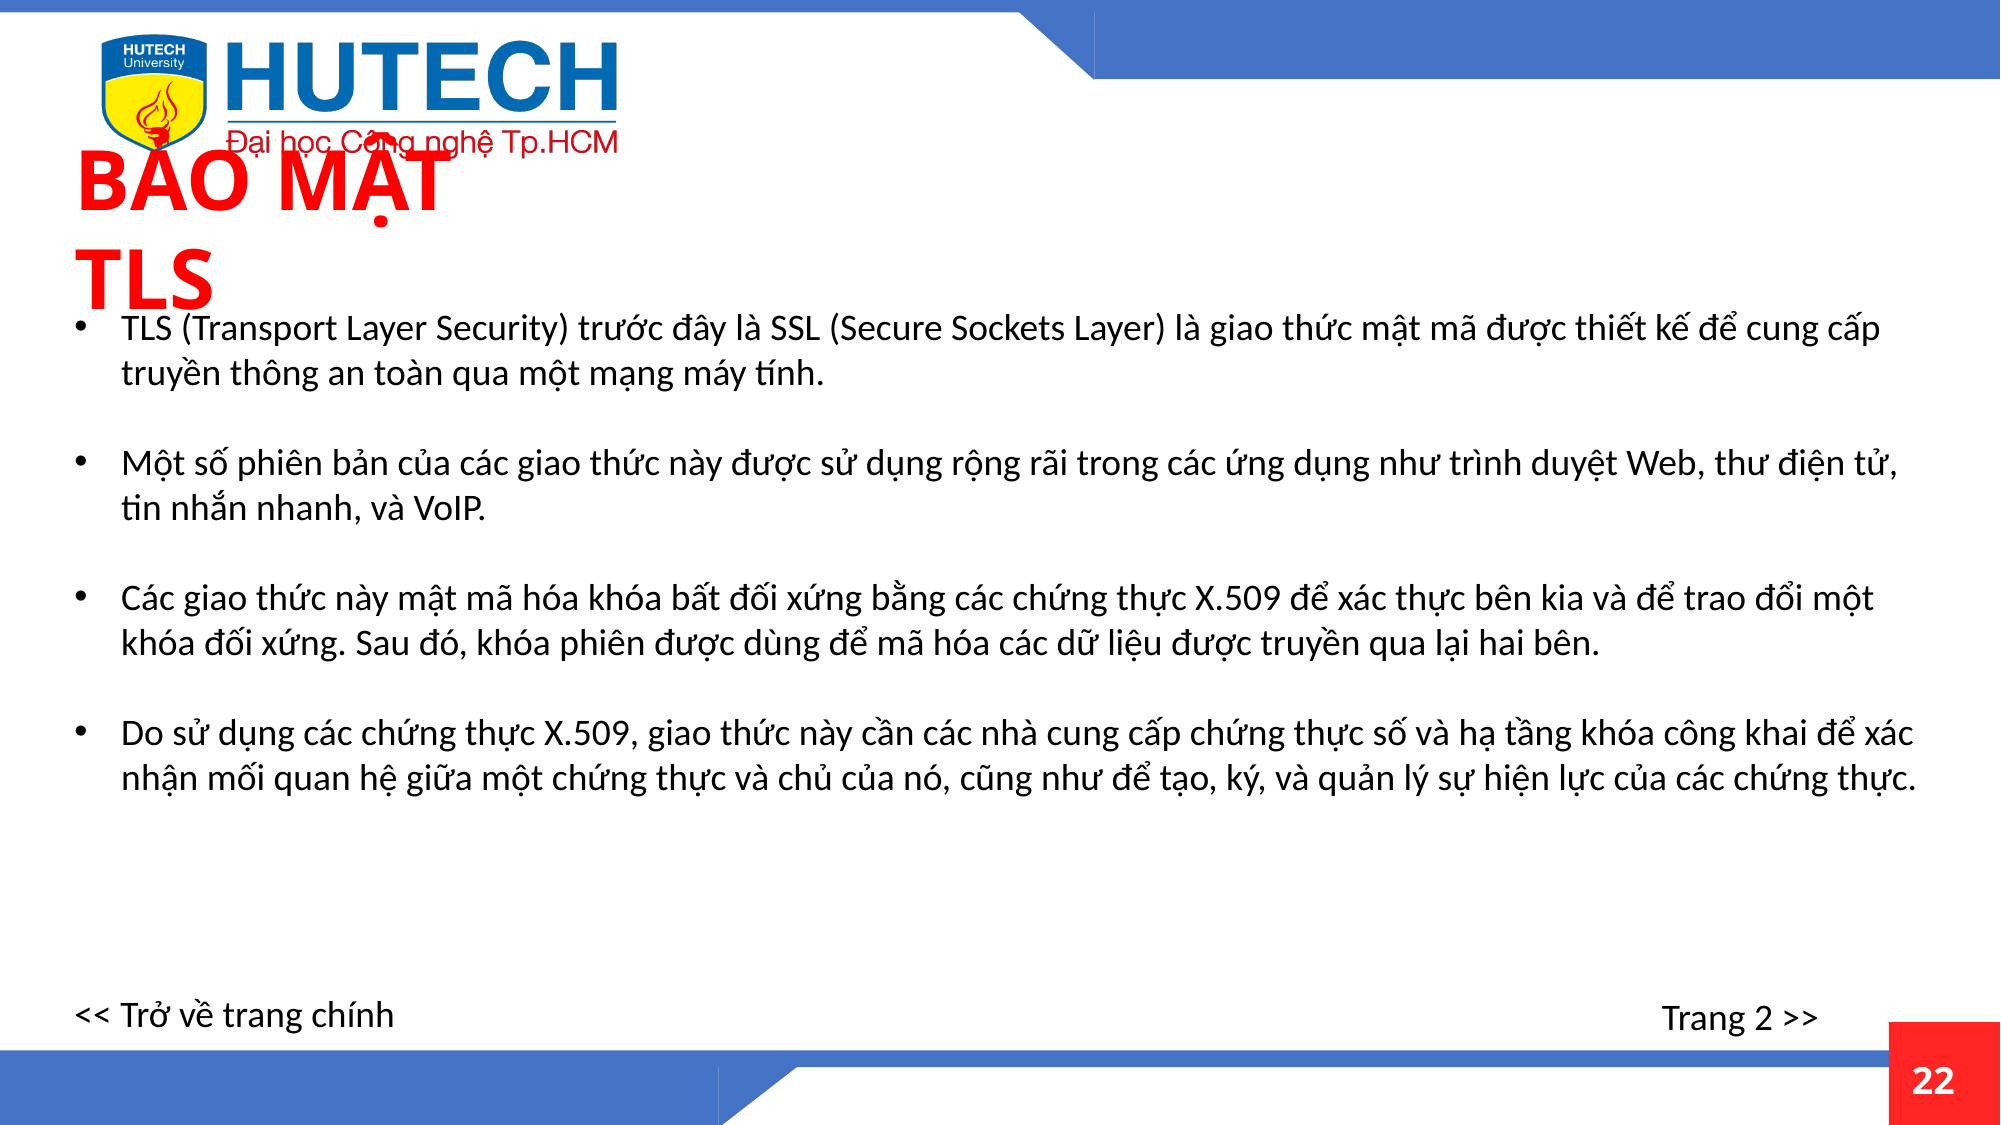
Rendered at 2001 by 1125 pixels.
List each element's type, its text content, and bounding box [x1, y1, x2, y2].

picture [65, 5, 653, 188]
text_box Trang 2 >> [1647, 985, 1854, 1046]
text_box TLS (Transport Layer Security) trước đây là SSL (Secure Sockets Layer) là giao thức mật mã được thiết kế để cung cấp truyền thông an toàn qua một mạng máy tính. Một số phiên bản của các giao thức này được sử dụng rộng rãi trong các ứng dụng như trình duyệt Web, thư điện tử, tin nhắn nhanh, và VoIP. Các giao thức này mật mã hóa khóa bất đối xứng bằng các chứng thực X.509 để xác thực bên kia và để trao đổi một khóa đối xứng. Sau đó, khóa phiên được dùng để mã hóa các dữ liệu được truyền qua lại hai bên. Do sử dụng các chứng thực X.509, giao thức này cần các nhà cung cấp chứng thực số và hạ tầng khóa công khai để xác nhận mối quan hệ giữa một chứng thực và chủ của nó, cũng như để tạo, ký, và quản lý sự hiện lực của các chứng thực. [59, 295, 1941, 806]
text_box << Trở về trang chính [59, 982, 417, 1043]
text_box BẢO MẬT TLS [59, 142, 567, 295]
